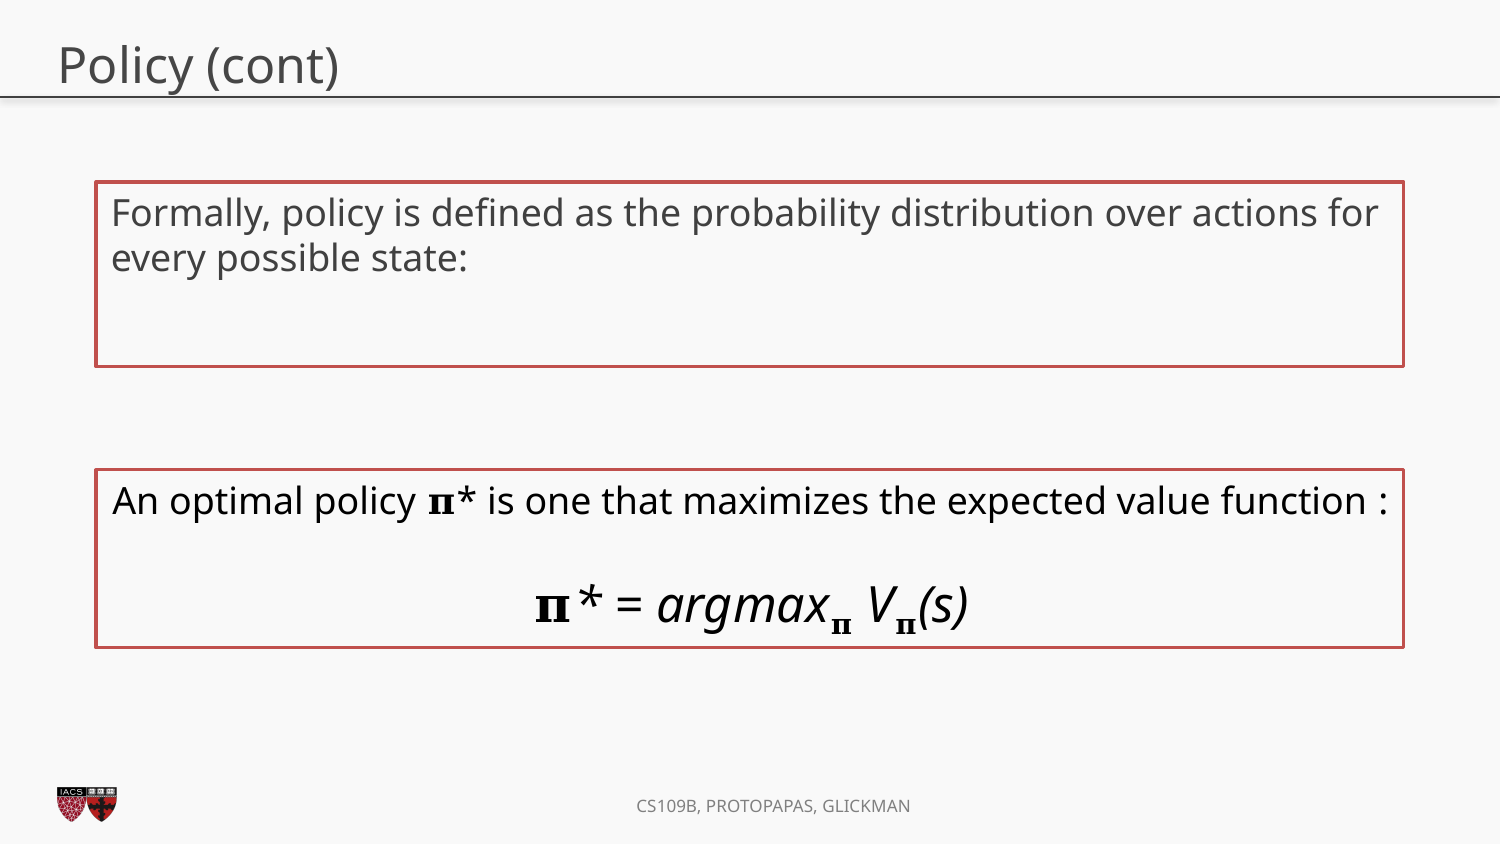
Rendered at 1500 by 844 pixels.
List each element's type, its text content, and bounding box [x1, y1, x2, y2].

text_box An optimal policy 𝛑* is one that maximizes the expected value function : 𝛑* = argmax𝛑 V𝛑(s) [96, 469, 1404, 648]
title Policy (cont) [42, 26, 1458, 121]
picture [56, 787, 117, 822]
